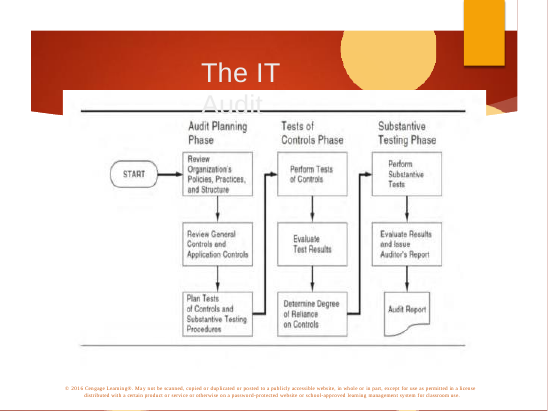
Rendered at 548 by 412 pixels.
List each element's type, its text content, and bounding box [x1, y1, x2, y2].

title The IT Audit [199, 52, 350, 125]
picture [31, 0, 517, 115]
text_box © 2016 Cengage Learning®. May not be scanned, copied or duplicated or posted to a publicly accessible website, in whole or in part, except for use as permitted in a license distributed with a certain product or service or otherwise on a password-protected website or school-approved learning management system for classroom use. [63, 382, 485, 399]
text_box [62, 90, 487, 369]
